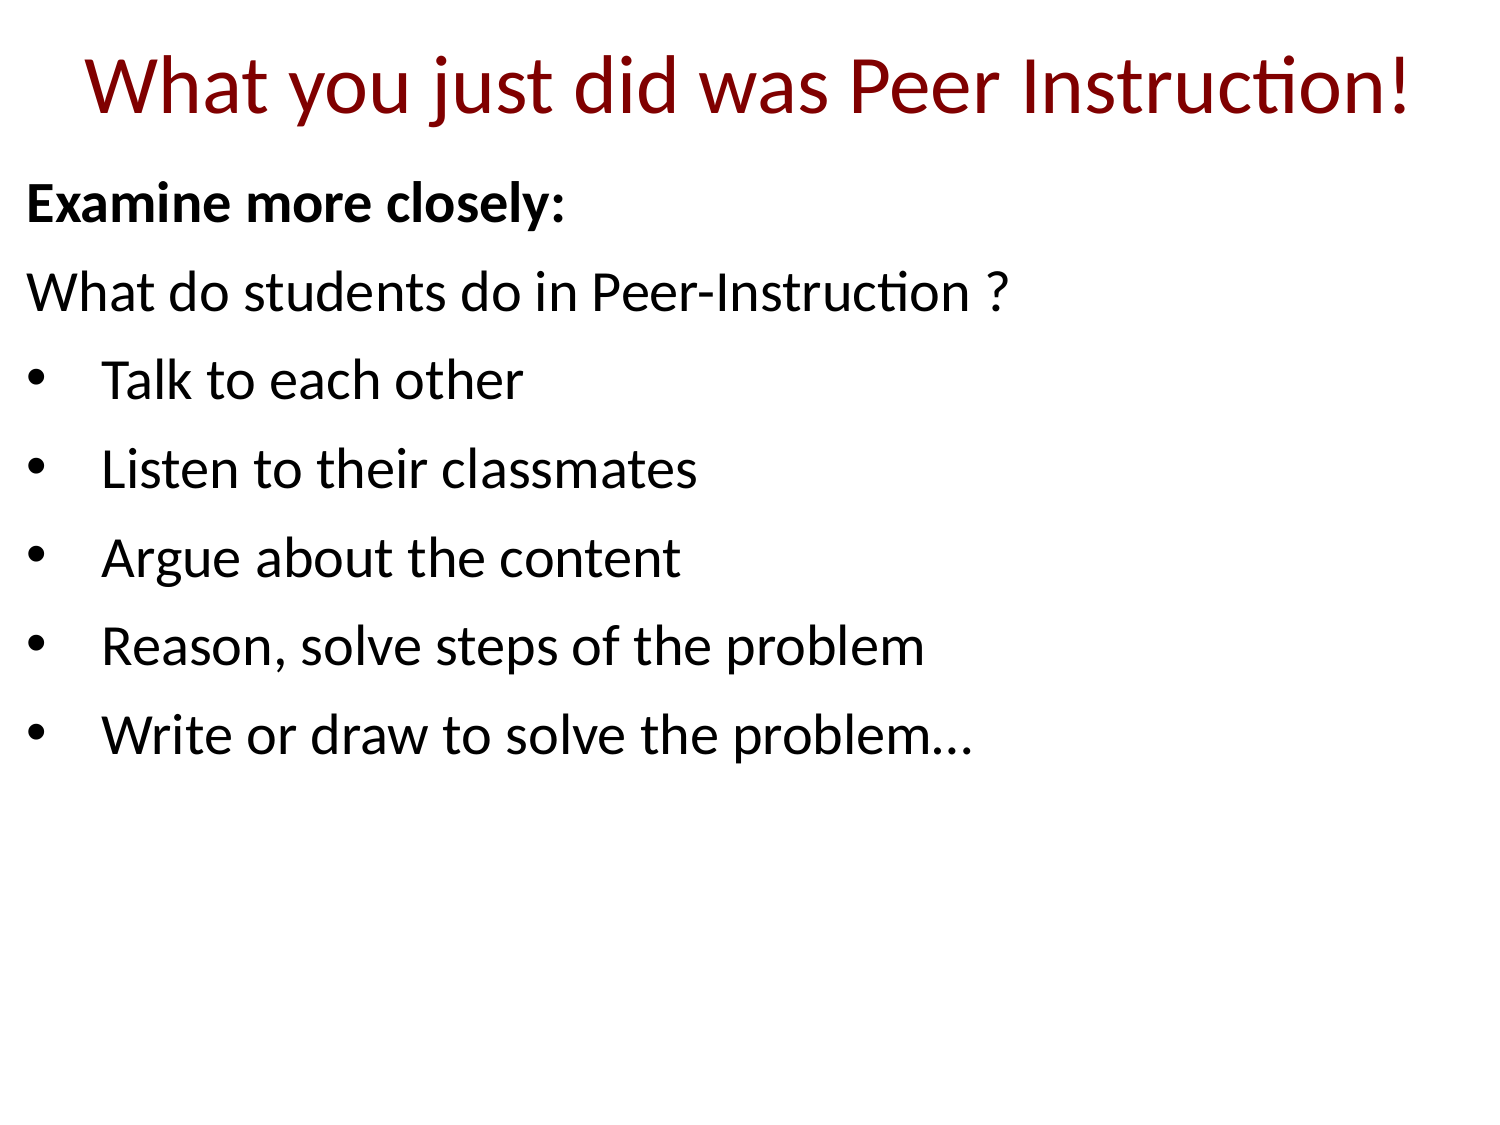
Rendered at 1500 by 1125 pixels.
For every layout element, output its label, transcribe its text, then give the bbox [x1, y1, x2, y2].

text_box Examine more closely: What do students do in Peer-Instruction ? Talk to each other Listen to their classmates Argue about the content Reason, solve steps of the problem Write or draw to solve the problem… [19, 149, 1500, 1048]
text_box What you just did was Peer Instruction! [0, 0, 1500, 141]
